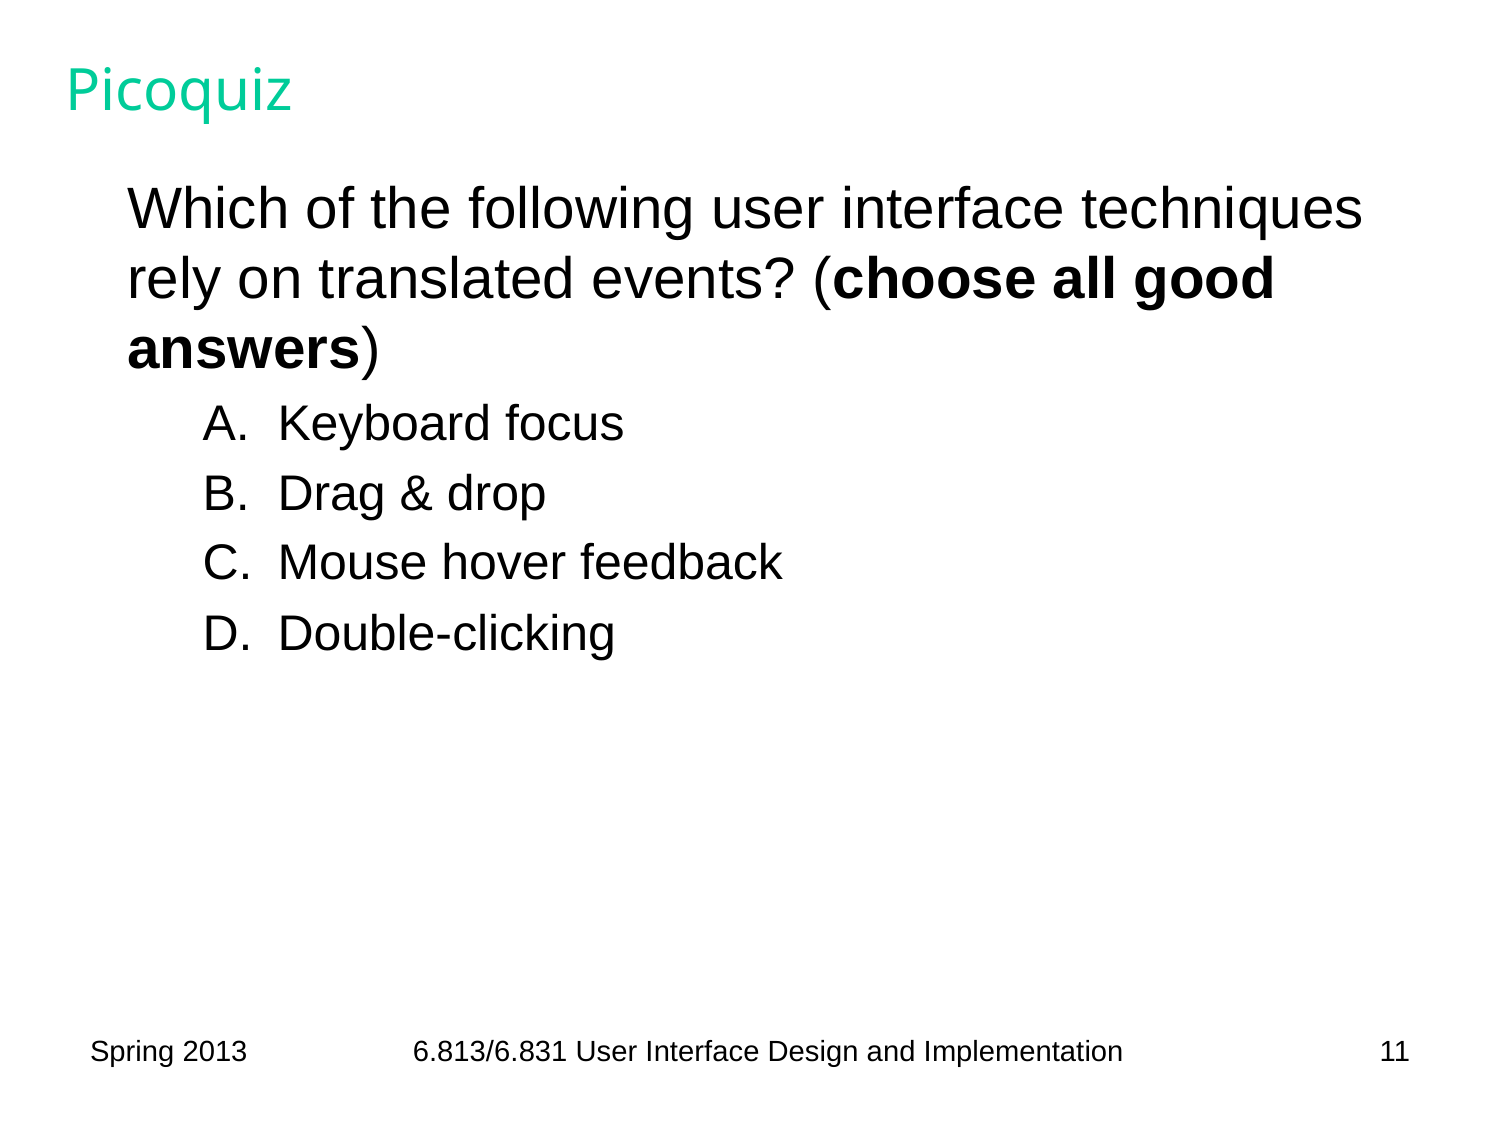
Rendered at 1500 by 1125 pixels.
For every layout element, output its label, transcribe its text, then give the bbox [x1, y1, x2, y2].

list Which of the following user interface techniques rely on translated events? (choose all good answers) Keyboard focus Drag & drop Mouse hover feedback Double-clicking [112, 162, 1388, 1001]
footer 6.813/6.831 User Interface Design and Implementation [312, 1024, 1226, 1103]
slide_number Spring 2013 [74, 1024, 301, 1103]
title Picoquiz [49, 24, 1438, 151]
slide_number 11 [1237, 1024, 1426, 1103]
